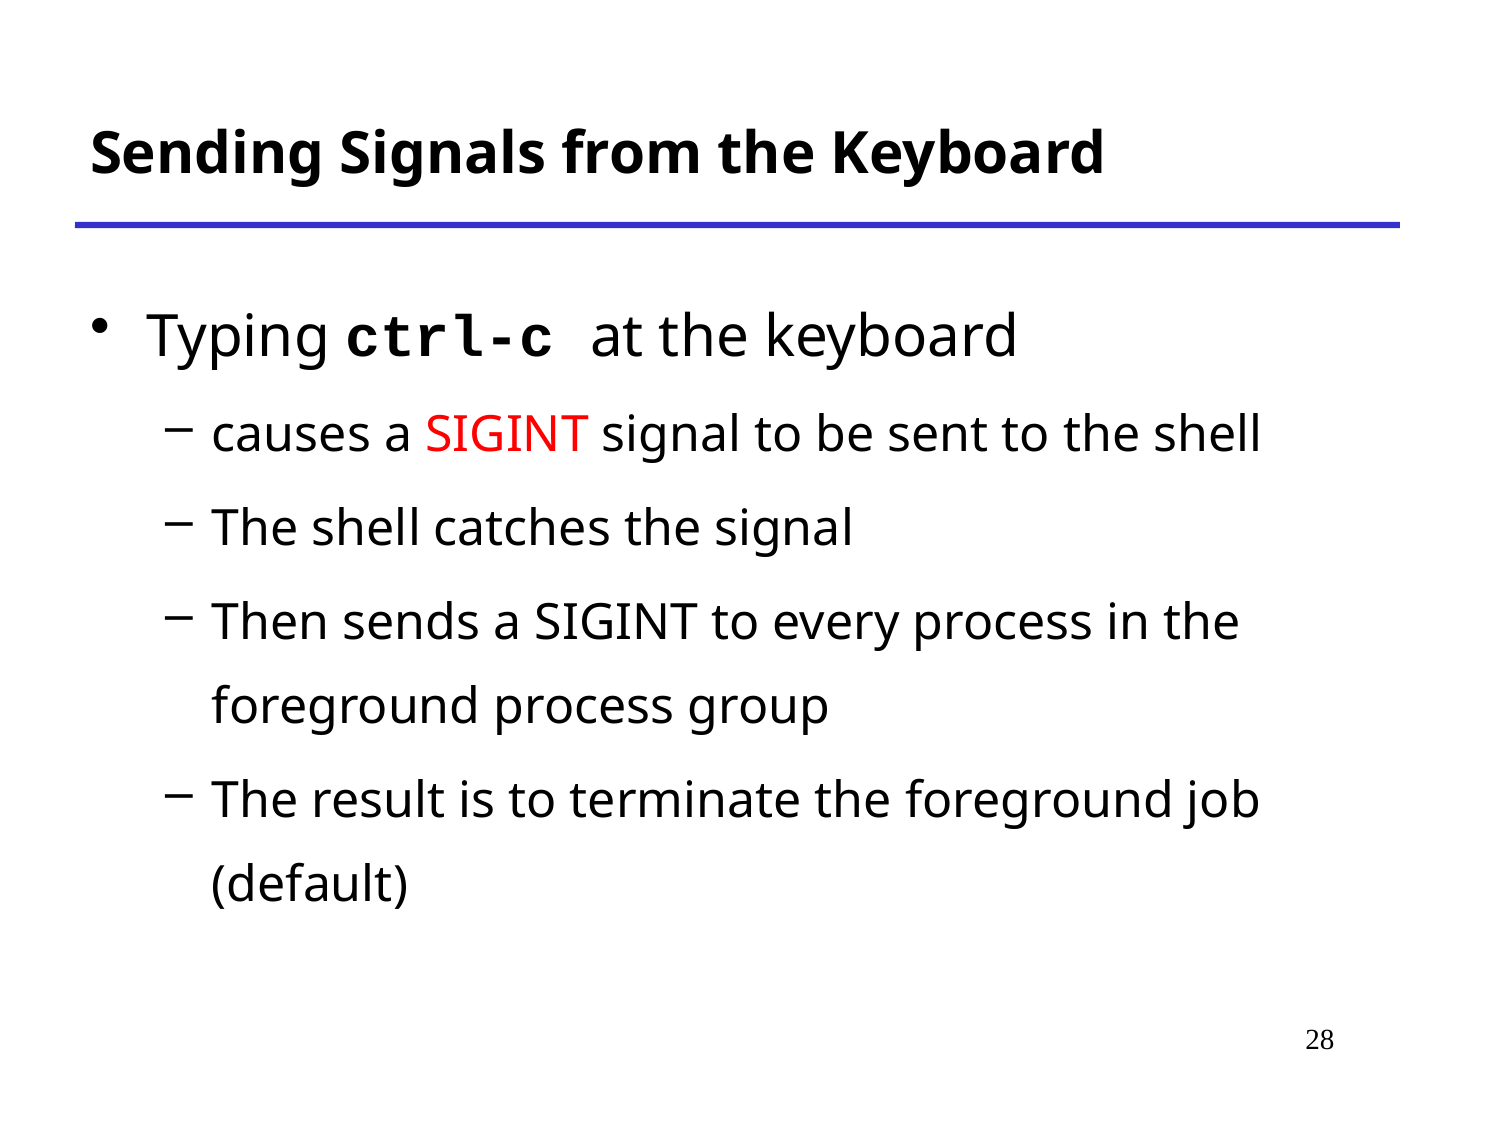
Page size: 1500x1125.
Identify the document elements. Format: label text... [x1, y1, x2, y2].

list Typing ctrl-c at the keyboard causes a SIGINT signal to be sent to the shell The shell catches the signal Then sends a SIGINT to every process in the foreground process group The result is to terminate the foreground job (default) [75, 262, 1400, 988]
slide_number 28 [1137, 1012, 1351, 1088]
title Sending Signals from the Keyboard [75, 75, 1400, 225]
